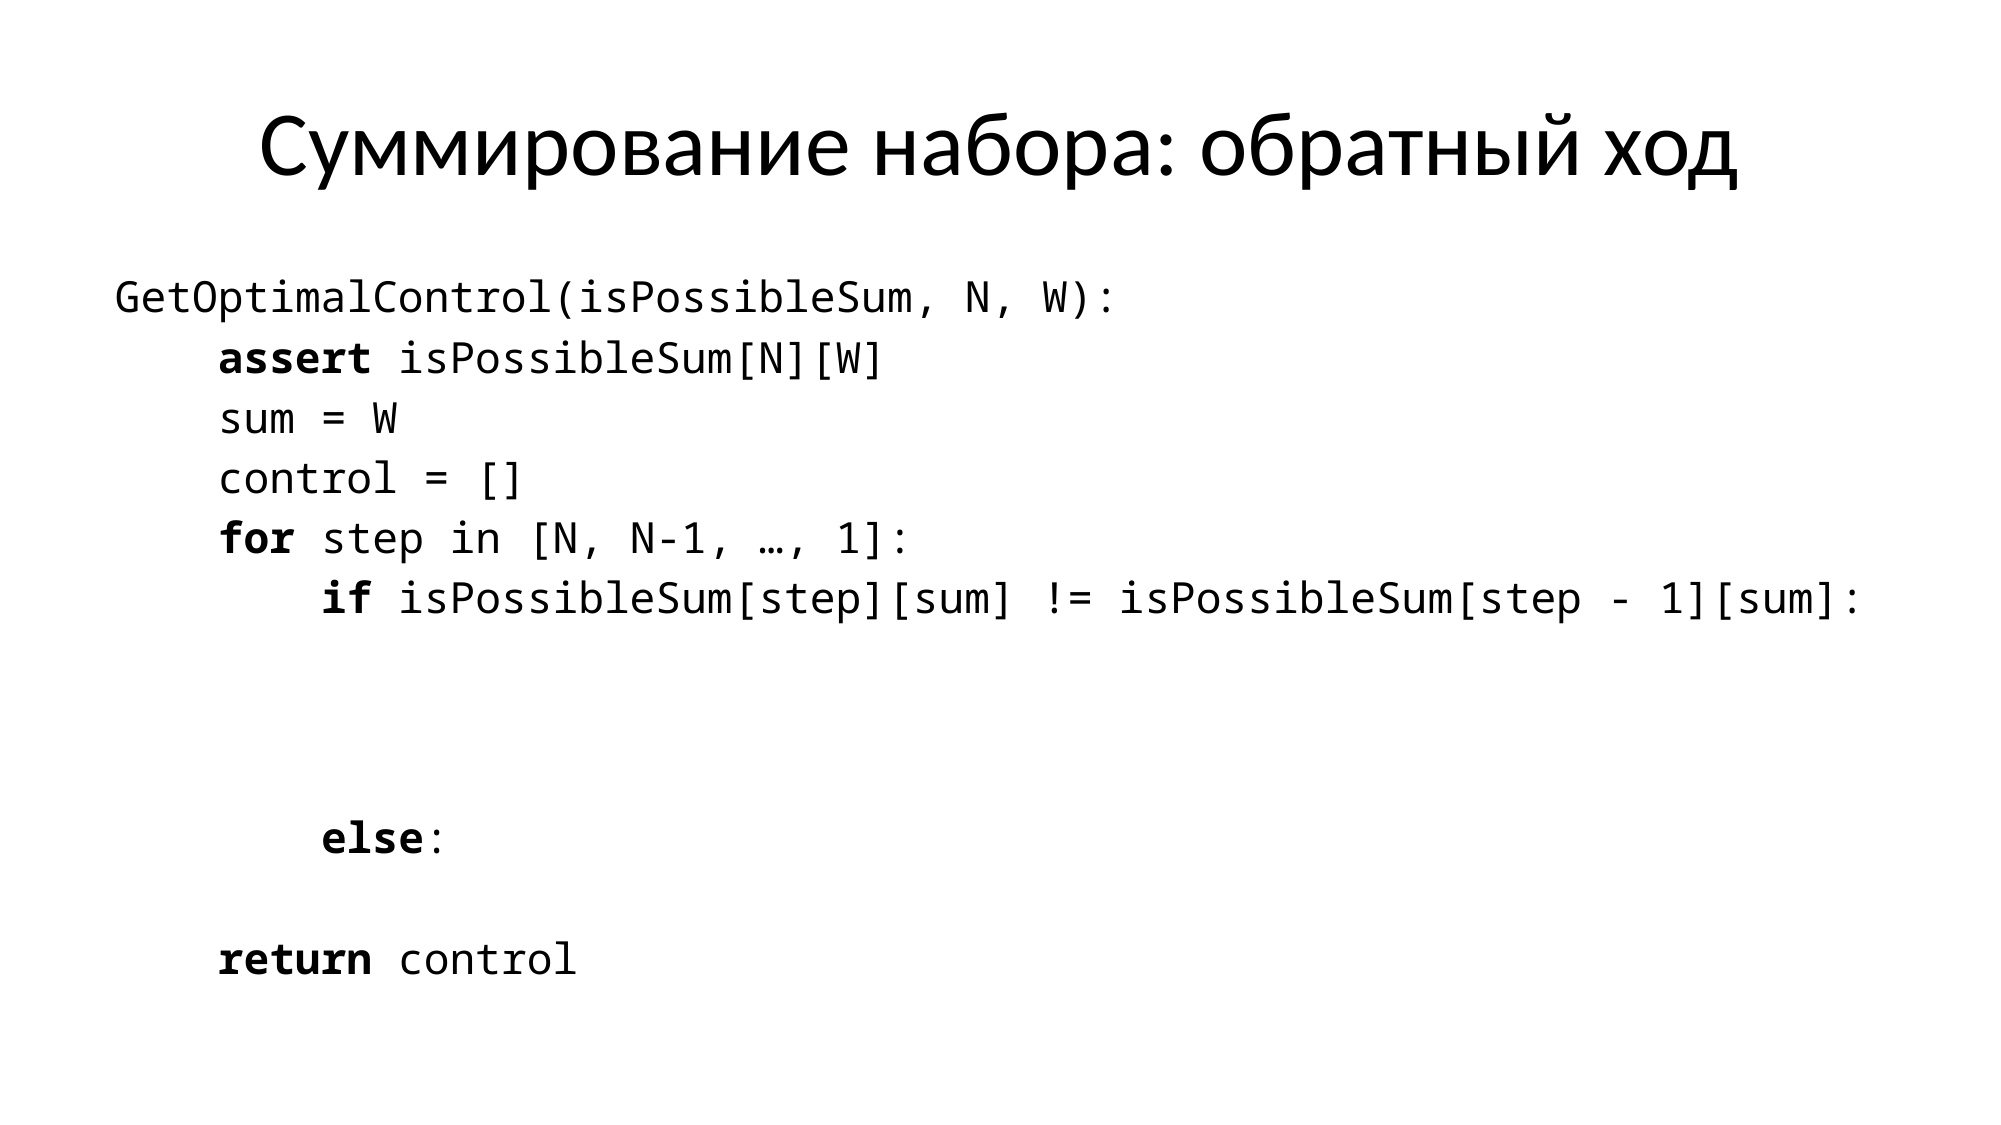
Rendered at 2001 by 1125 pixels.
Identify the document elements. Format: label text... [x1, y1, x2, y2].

list GetOptimalControl(isPossibleSum, N, W): assert isPossibleSum[N][W] sum = W control = [] for step in [N, N-1, …, 1]: if isPossibleSum[step][sum] != isPossibleSum[step - 1][sum]: # берем предмет номер step control = ['take'] + control sum -= weight[step] else: control = ['skip'] + control return control [99, 262, 1900, 1005]
title Суммирование набора: обратный ход [99, 45, 1900, 233]
